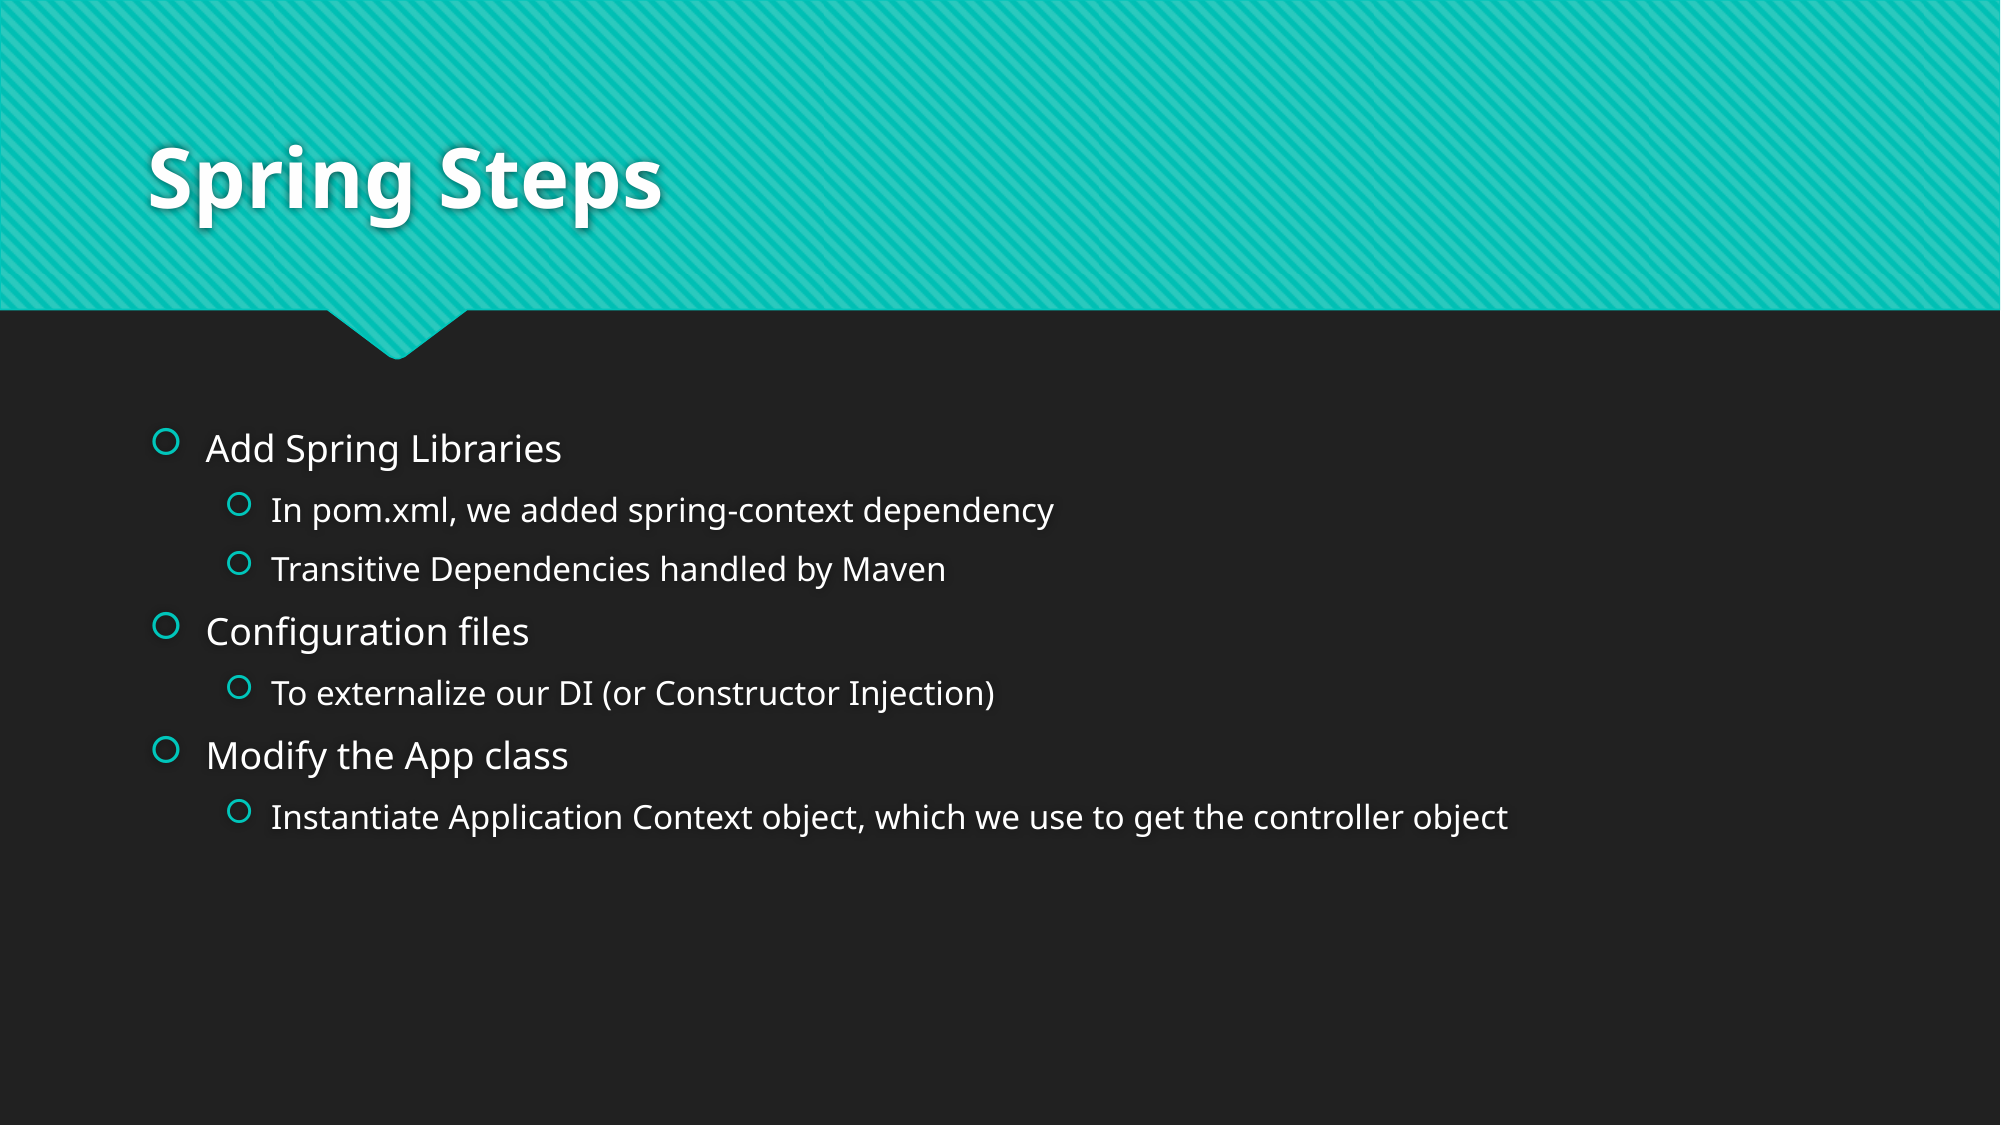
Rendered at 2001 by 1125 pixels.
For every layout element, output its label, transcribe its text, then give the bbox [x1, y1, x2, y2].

title Spring Steps [132, 73, 1868, 233]
list Add Spring Libraries In pom.xml, we added spring-context dependency Transitive Dependencies handled by Maven Configuration files To externalize our DI (or Constructor Injection) Modify the App class Instantiate Application Context object, which we use to get the controller object [134, 364, 1866, 962]
